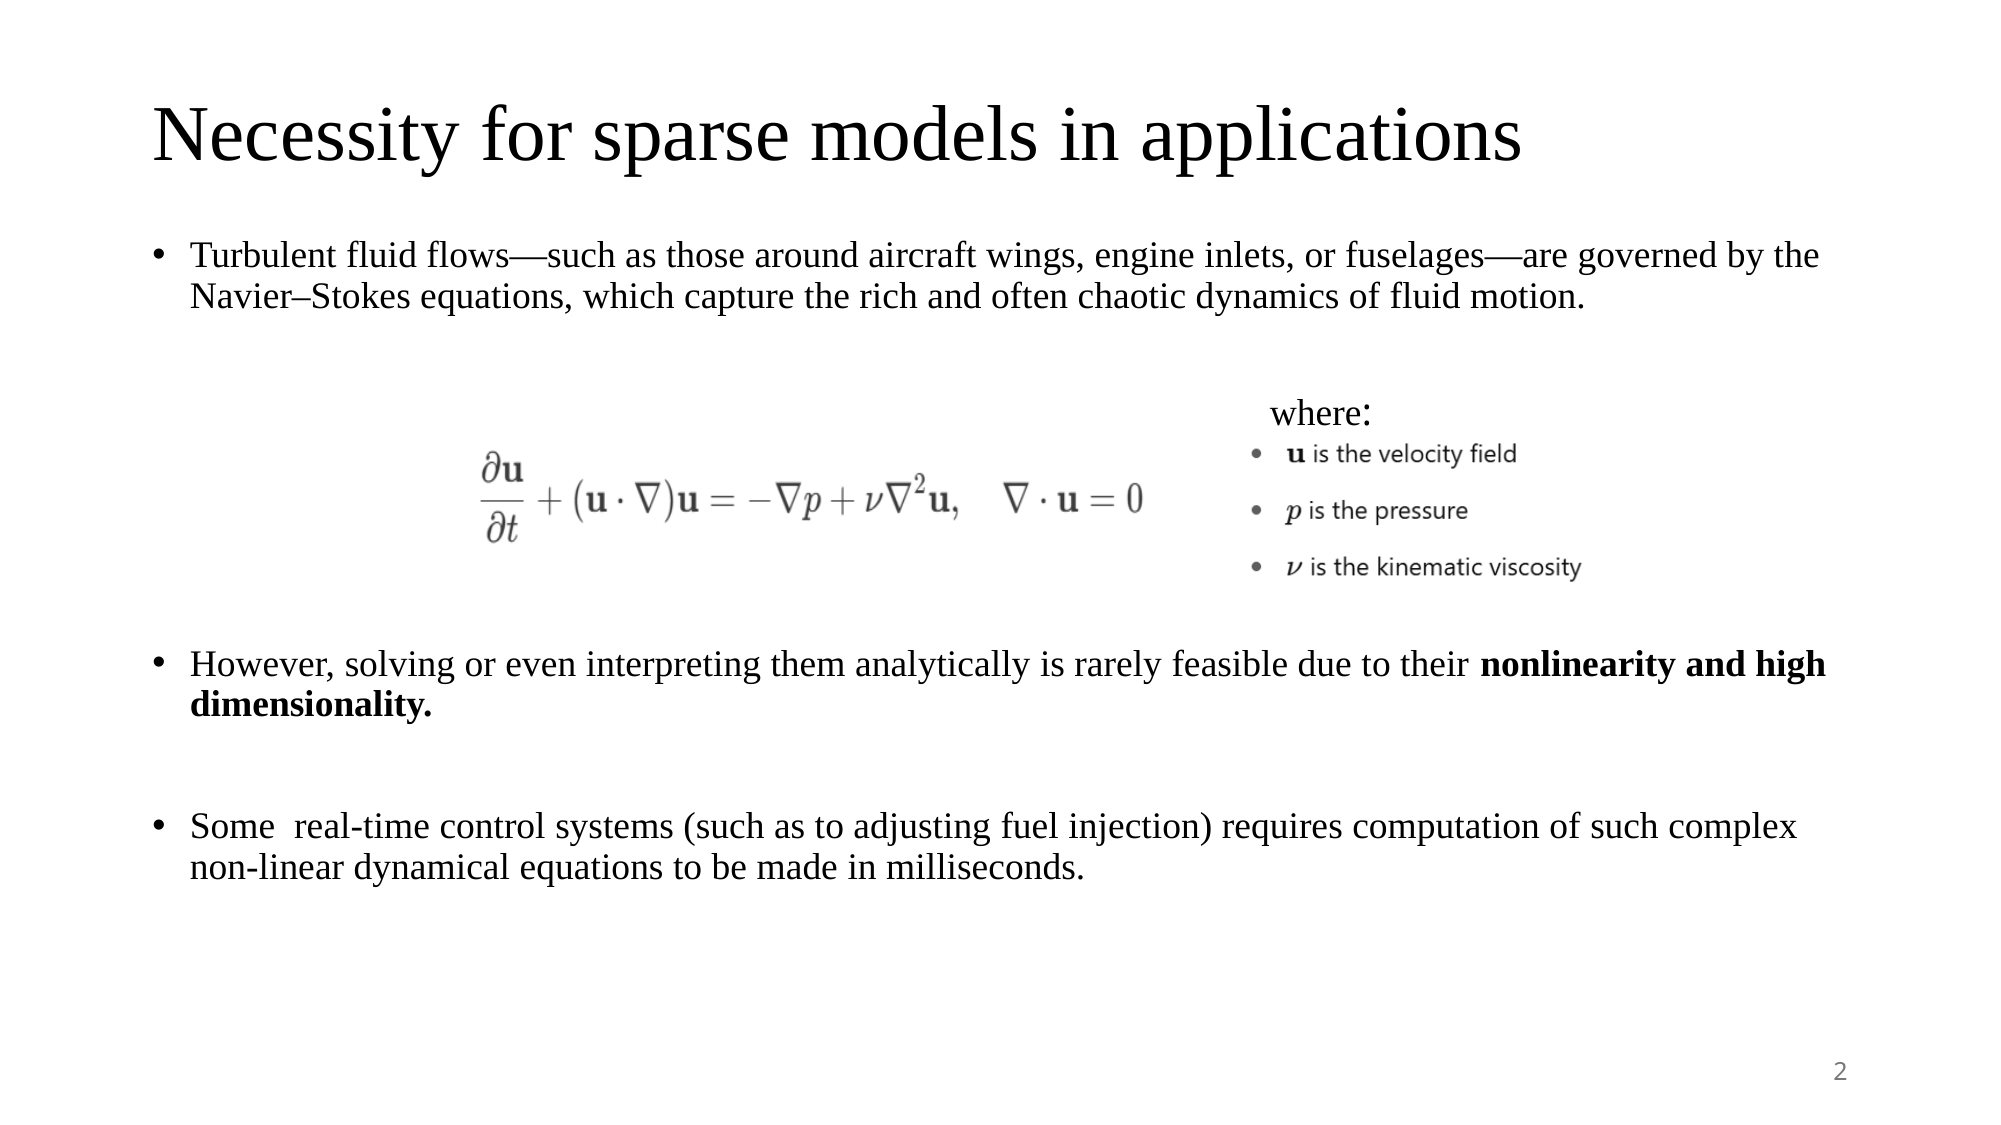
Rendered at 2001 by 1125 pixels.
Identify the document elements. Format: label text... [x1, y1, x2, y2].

picture [1234, 433, 1591, 589]
list Turbulent fluid flows—such as those around aircraft wings, engine inlets, or fuselages—are governed by the Navier–Stokes equations, which capture the rich and often chaotic dynamics of fluid motion. However, solving or even interpreting them analytically is rarely feasible due to their nonlinearity and high dimensionality. Some real-time control systems (such as to adjusting fuel injection) requires computation of such complex non-linear dynamical equations to be made in milliseconds. [137, 227, 1863, 987]
text_box where: [1255, 380, 1570, 433]
title Necessity for sparse models in applications [137, 44, 1863, 225]
slide_number 2 [1412, 1042, 1863, 1103]
picture [431, 429, 1164, 560]
